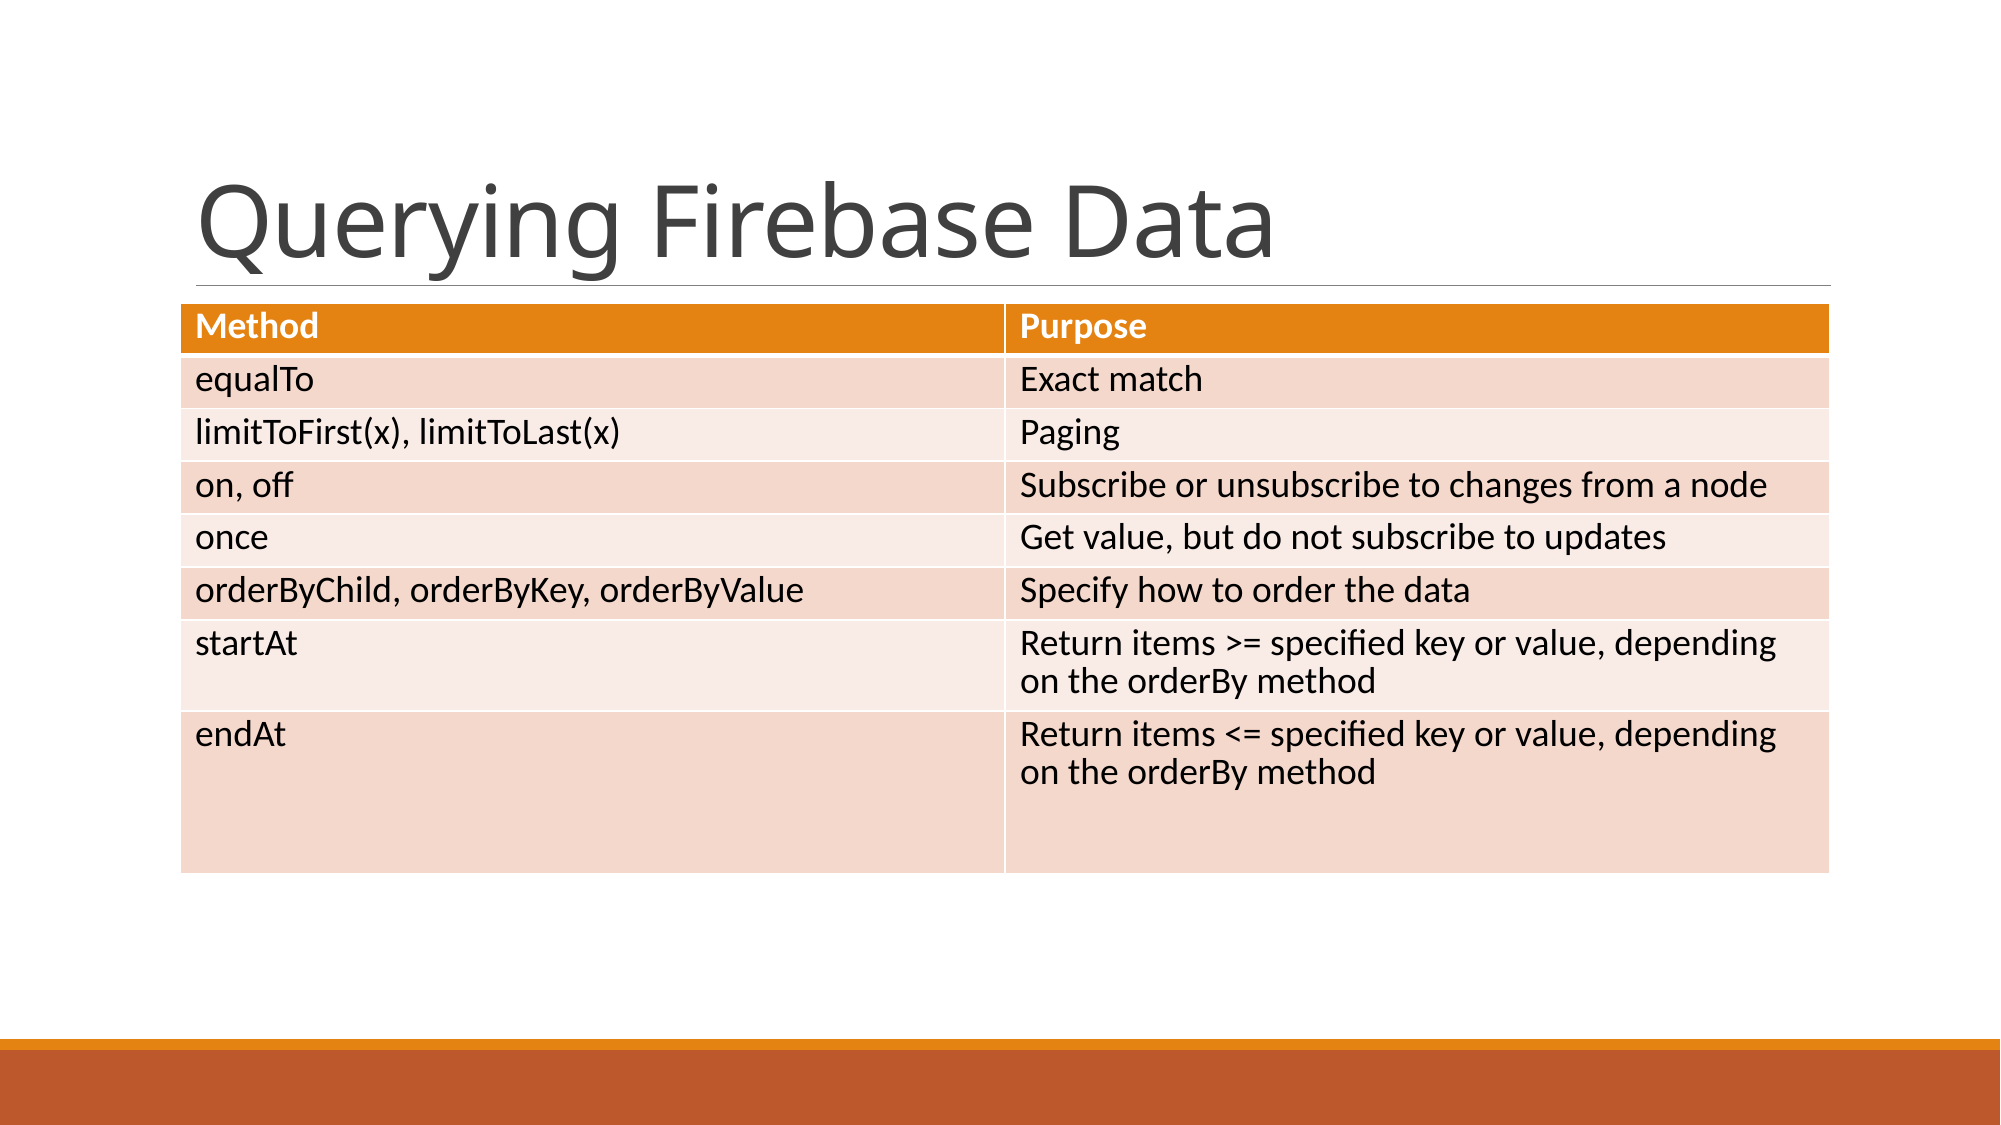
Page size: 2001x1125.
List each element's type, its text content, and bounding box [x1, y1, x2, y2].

table_cell once [181, 515, 1004, 566]
table_cell Specify how to order the data [1006, 568, 1829, 619]
table_header Purpose [1006, 304, 1829, 353]
table_cell Subscribe or unsubscribe to changes from a node [1006, 462, 1829, 513]
table_cell Return items <= specified key or value, depending on the orderBy method [1006, 712, 1829, 873]
table_cell on, off [181, 462, 1004, 513]
title Querying Firebase Data [180, 47, 1830, 285]
table_cell equalTo [181, 358, 1004, 408]
table_cell Get value, but do not subscribe to updates [1006, 515, 1829, 566]
table_cell startAt [181, 621, 1004, 710]
table_cell orderByChild, orderByKey, orderByValue [181, 568, 1004, 619]
table_cell limitToFirst(x), limitToLast(x) [181, 409, 1004, 460]
table_cell endAt [181, 712, 1004, 873]
table_header Method [181, 304, 1004, 353]
table_cell Paging [1006, 409, 1829, 460]
table_cell Return items >= specified key or value, depending on the orderBy method [1006, 621, 1829, 710]
table_cell Exact match [1006, 358, 1829, 408]
